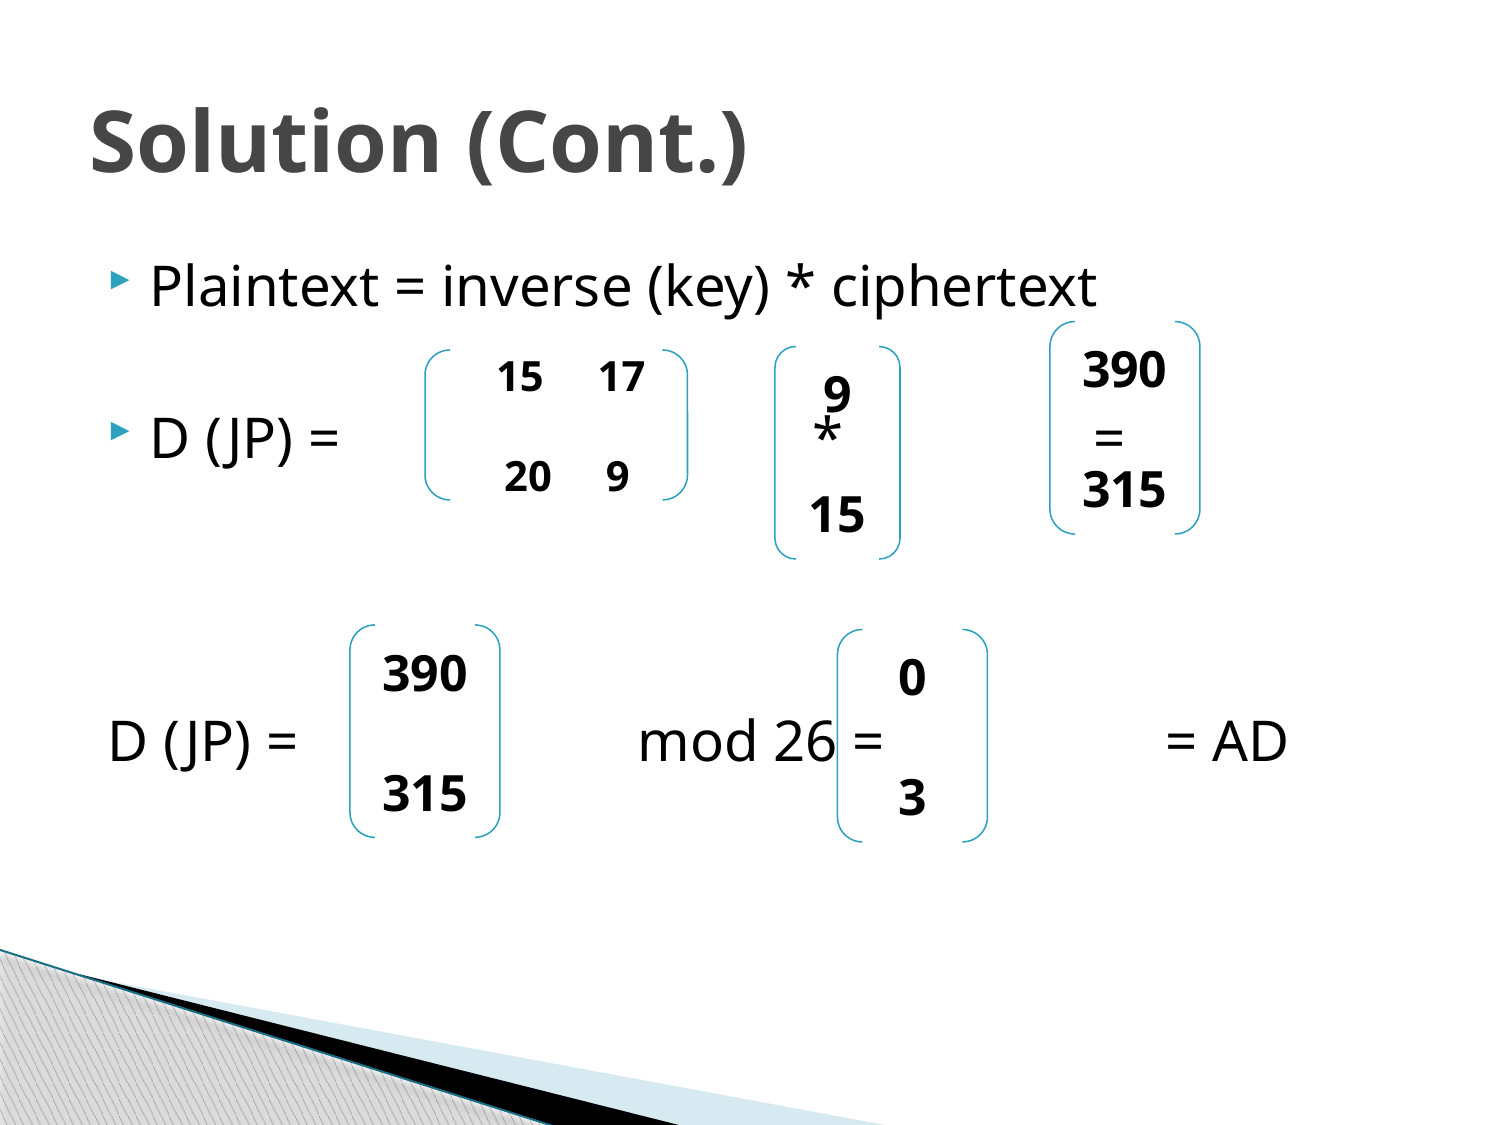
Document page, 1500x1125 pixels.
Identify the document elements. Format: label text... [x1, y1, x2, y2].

list Plaintext = inverse (key) * ciphertext D (JP) = * = D (JP) = mod 26 = = AD [75, 243, 1425, 1063]
text_box 0 3 [836, 628, 989, 843]
text_box 390 315 [349, 624, 501, 839]
title Solution (Cont.) [75, 45, 1425, 233]
text_box 390 315 [1049, 320, 1201, 535]
text_box 15 17 20 9 [424, 349, 689, 501]
text_box 9 15 [774, 345, 901, 560]
